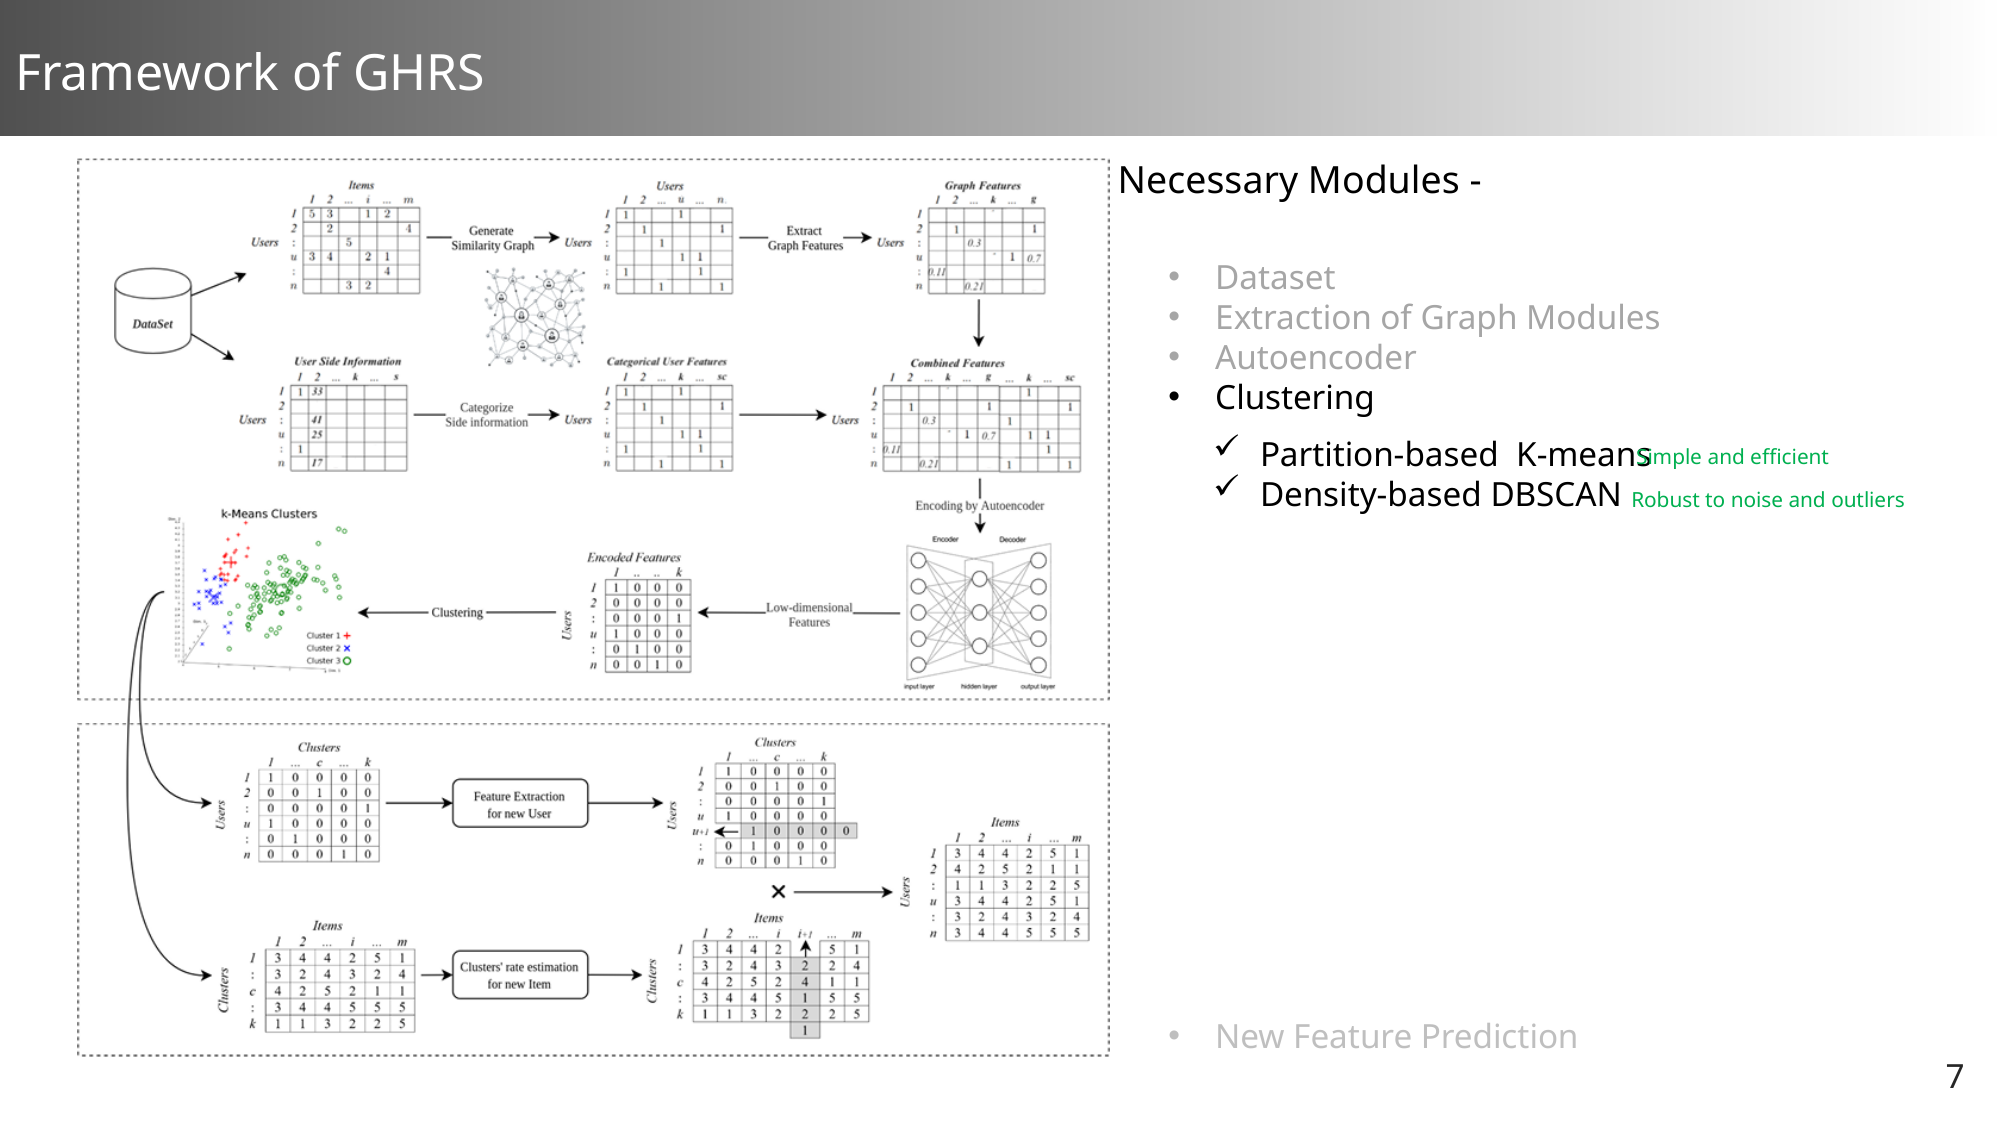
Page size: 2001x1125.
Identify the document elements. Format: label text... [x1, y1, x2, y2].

text_box Necessary Modules - [1154, 148, 1497, 208]
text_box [0, 0, 2000, 136]
text_box Robust to noise and outliers [1616, 478, 1920, 519]
text_box Dataset Extraction of Graph Modules Autoencoder Clustering [1154, 208, 1911, 424]
text_box Simple and efficient [1621, 435, 1844, 476]
picture [63, 148, 1154, 1065]
slide_number 7 [1910, 1029, 2000, 1125]
text_box New Feature Prediction [1154, 1007, 1911, 1063]
